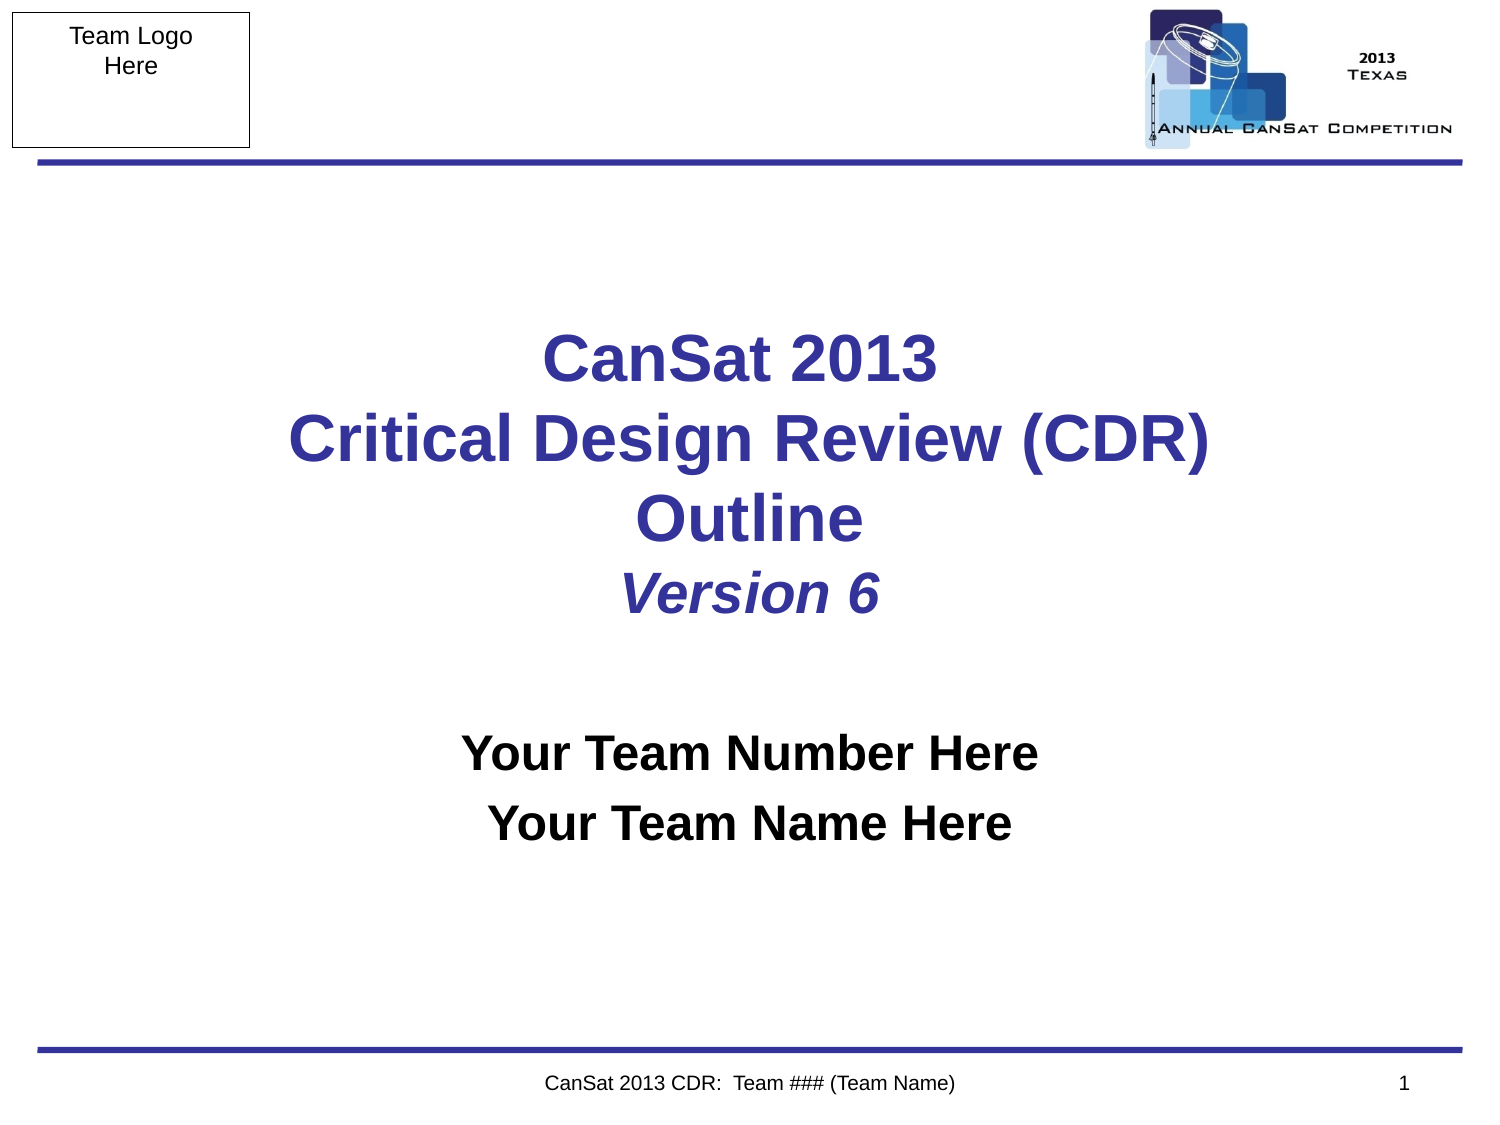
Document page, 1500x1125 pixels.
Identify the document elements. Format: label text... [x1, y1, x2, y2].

title CanSat 2013 Critical Design Review (CDR) Outline Version 6 [112, 349, 1388, 591]
footer CanSat 2013 CDR: Team ### (Team Name) [450, 1062, 1050, 1103]
picture [1137, 0, 1459, 156]
slide_number 1 [1312, 1062, 1425, 1104]
subtitle Your Team Number Here Your Team Name Here [225, 712, 1275, 925]
